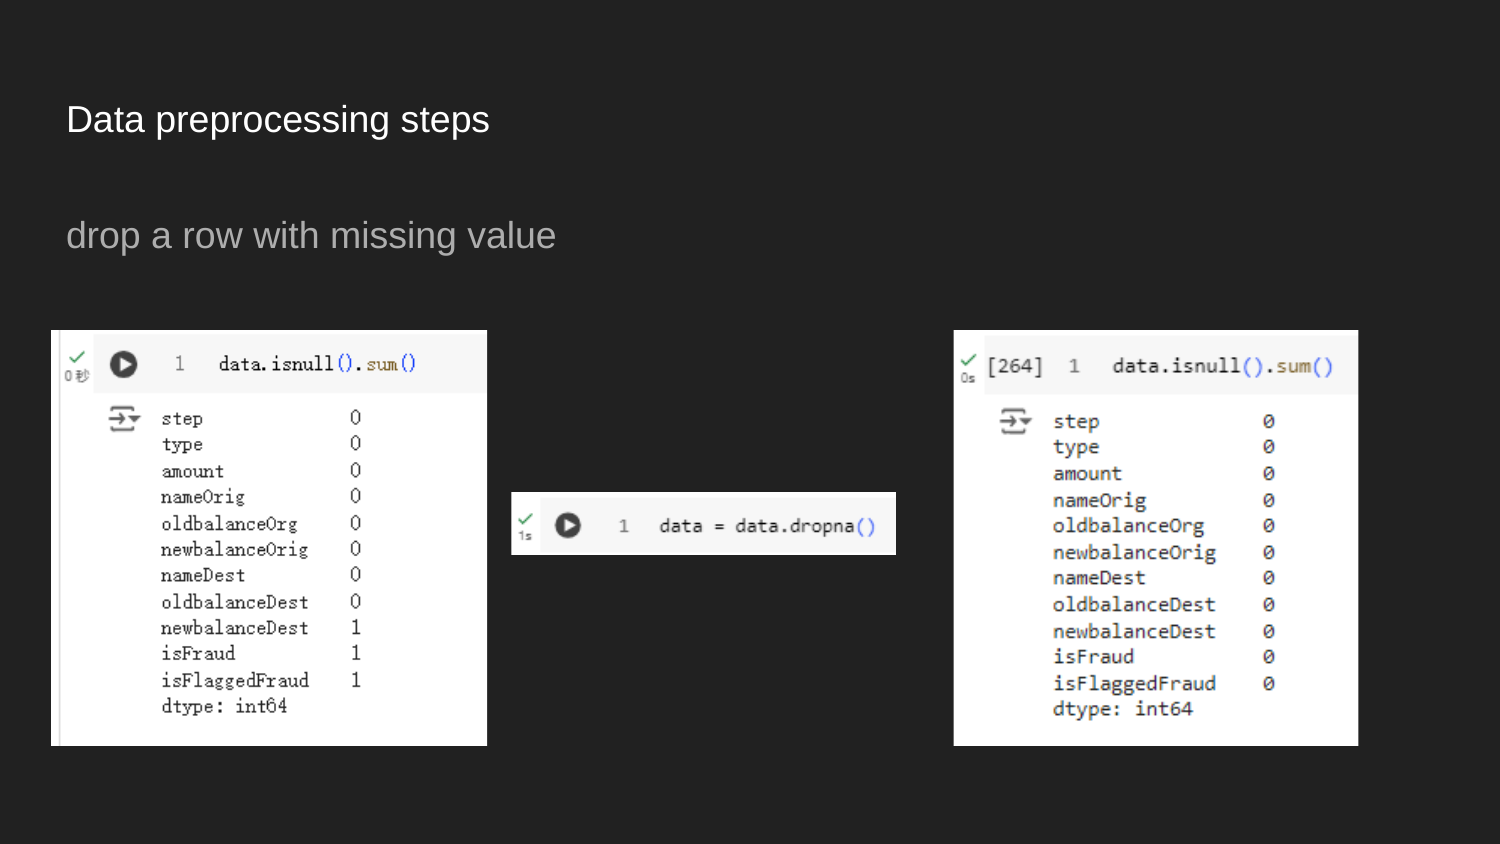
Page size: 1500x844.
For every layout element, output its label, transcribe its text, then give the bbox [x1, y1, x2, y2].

picture [50, 330, 488, 746]
list drop a row with missing value [51, 189, 1449, 750]
picture [953, 330, 1359, 746]
title Data preprocessing steps [51, 72, 1449, 167]
picture [511, 492, 897, 555]
